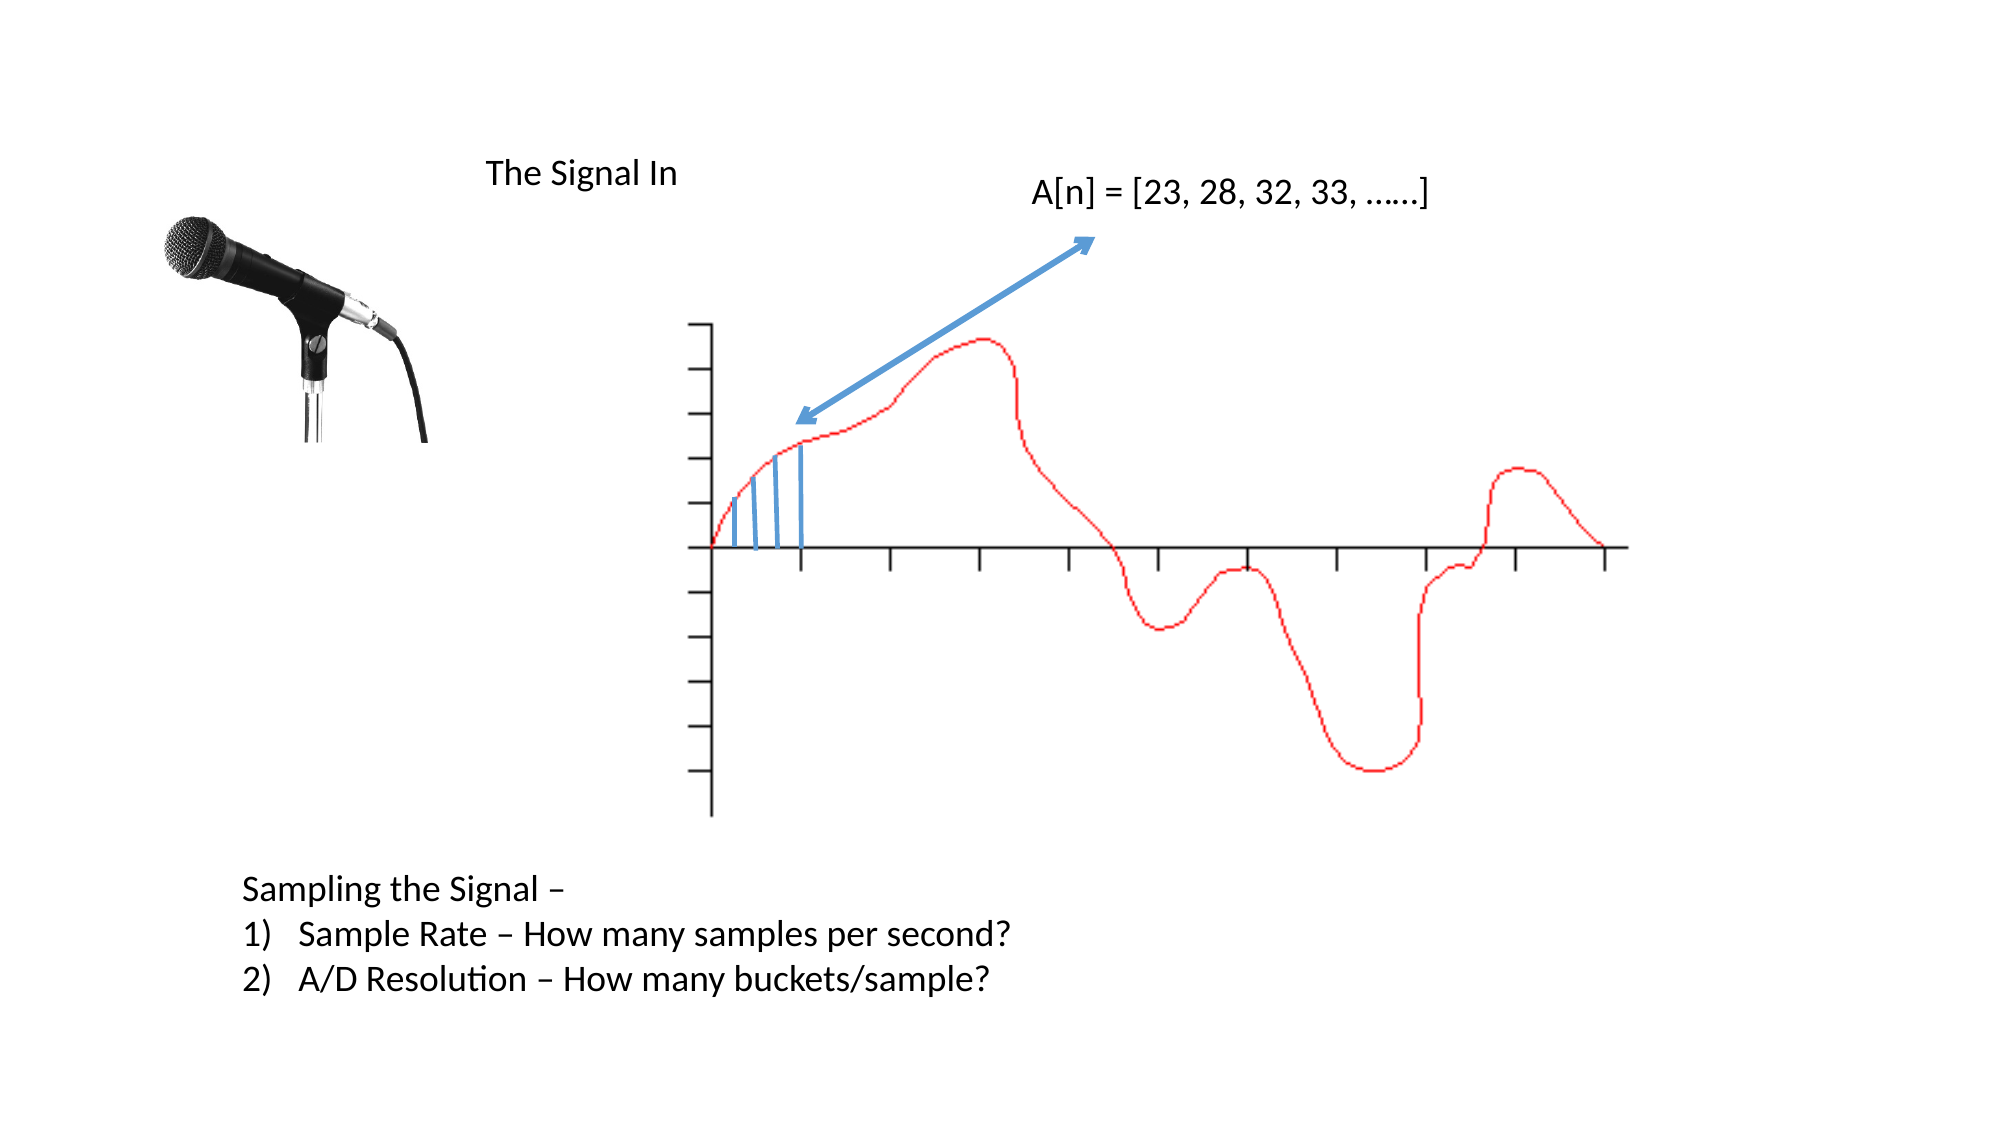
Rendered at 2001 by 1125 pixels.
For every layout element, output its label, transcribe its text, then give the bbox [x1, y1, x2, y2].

text_box Sampling the Signal – Sample Rate – How many samples per second? A/D Resolution – How many buckets/sample? [227, 856, 1028, 1007]
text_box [774, 455, 778, 549]
picture [160, 213, 436, 443]
text_box The Signal In [470, 140, 694, 200]
text_box A[n] = [23, 28, 32, 33, ……] [1016, 159, 1445, 220]
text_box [795, 236, 1096, 425]
picture [669, 314, 1649, 825]
